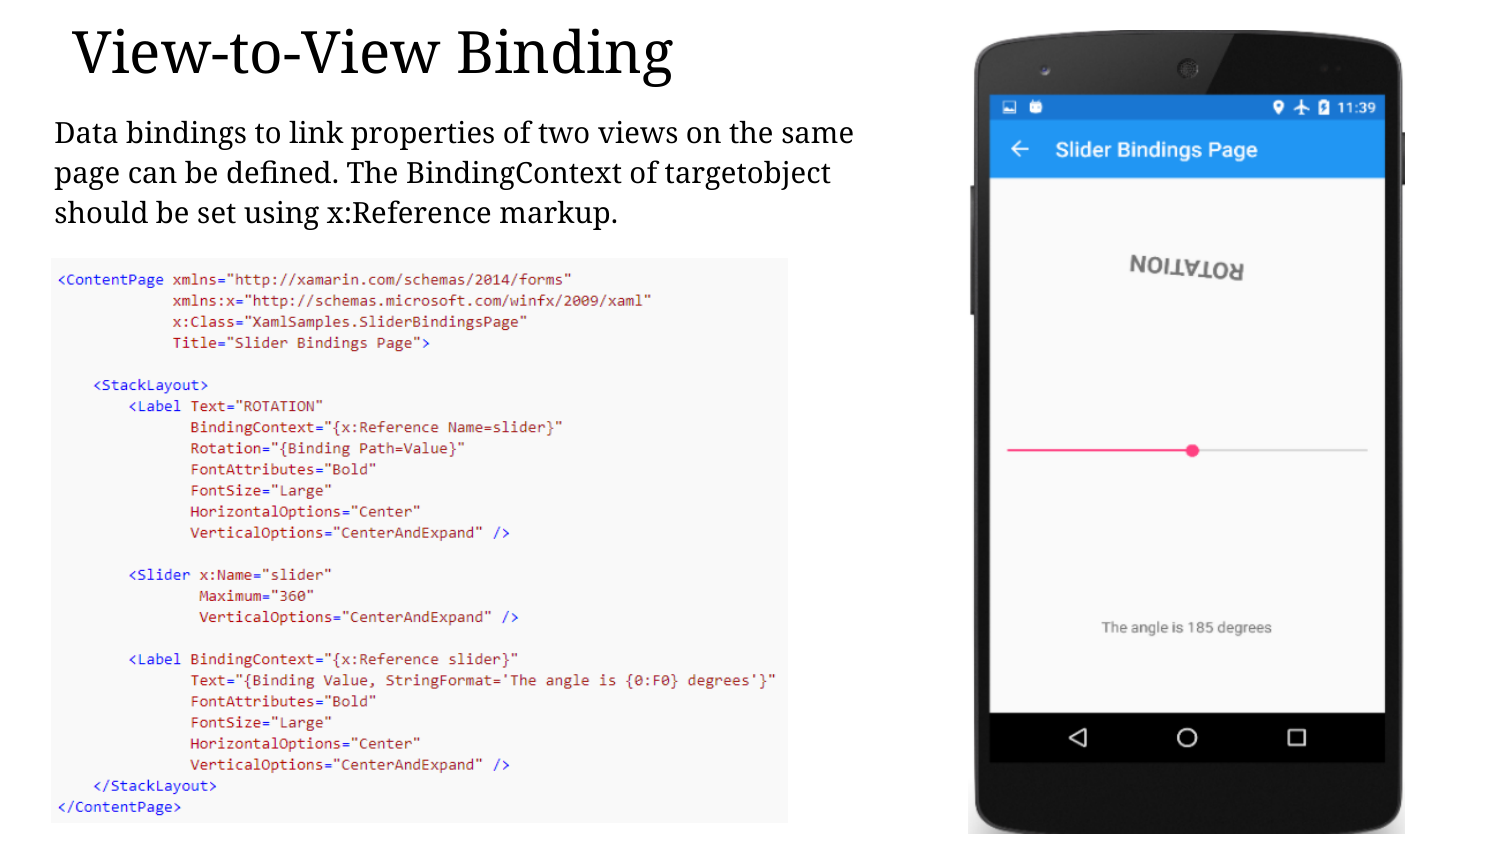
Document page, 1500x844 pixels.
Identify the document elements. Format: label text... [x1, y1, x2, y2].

picture [50, 258, 788, 823]
list Data bindings to link properties of two views on the same page can be defined. The BindingContext of targetobject should be set using x:Reference markup. [39, 93, 902, 199]
title View-to-View Binding [56, 0, 1455, 94]
picture [968, 30, 1406, 834]
